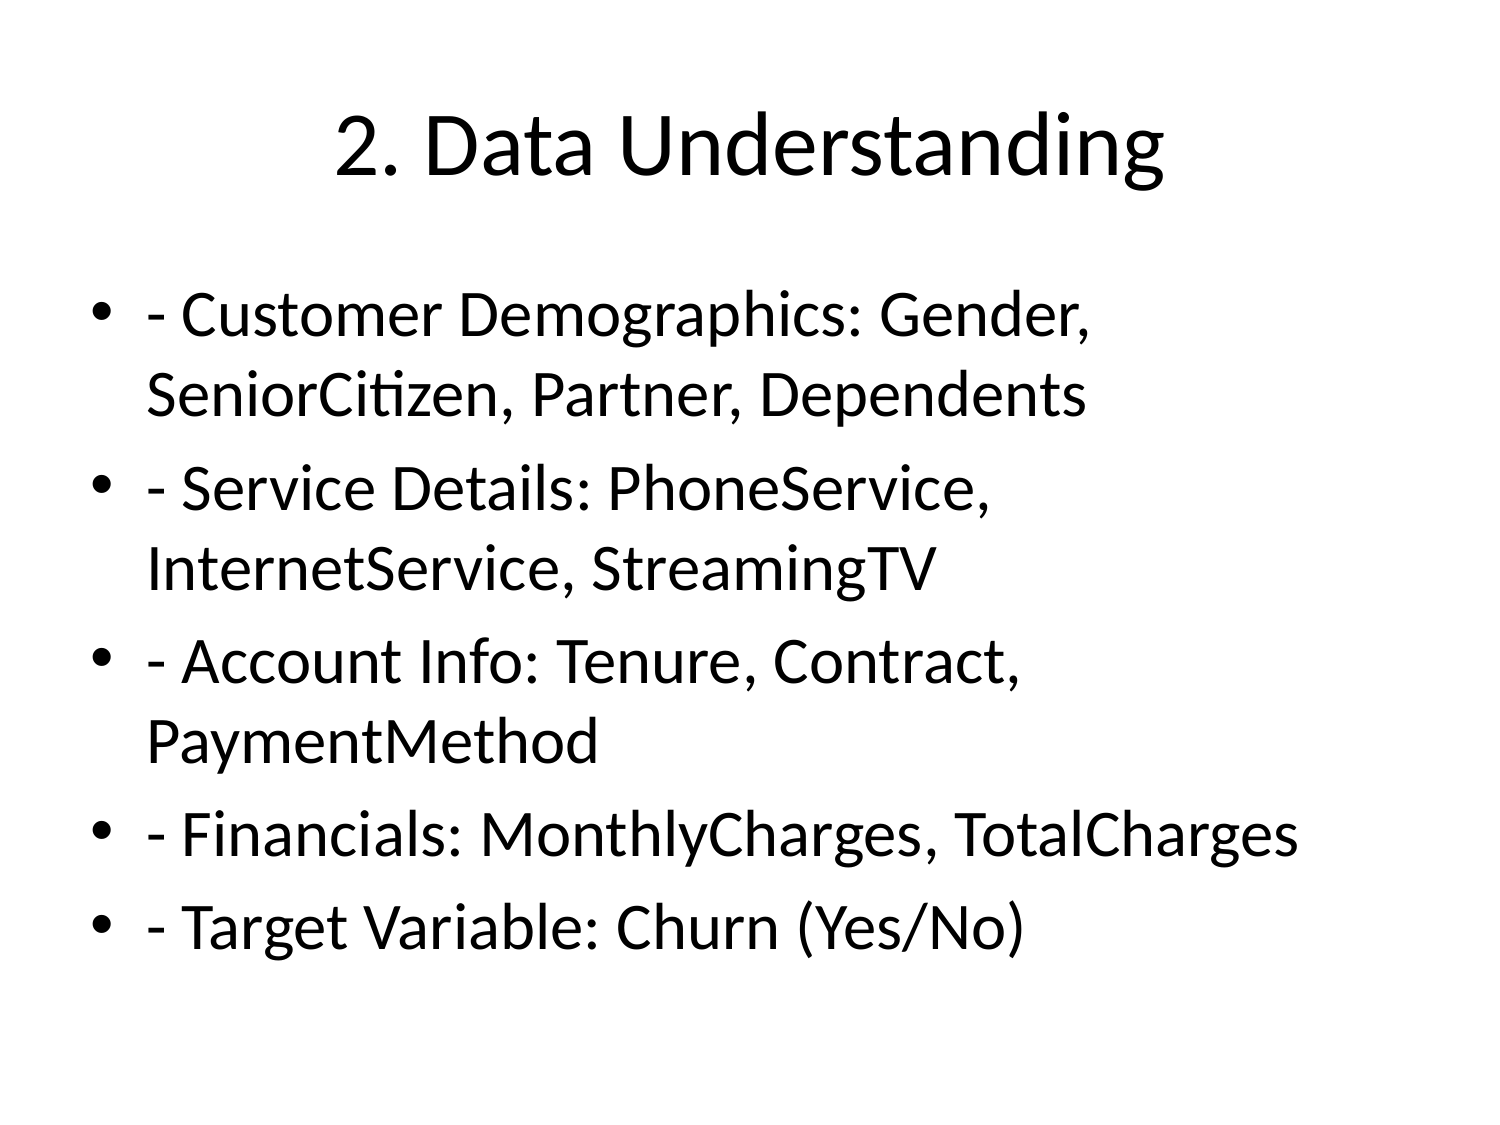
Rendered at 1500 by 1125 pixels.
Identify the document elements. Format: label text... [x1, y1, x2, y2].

title 2. Data Understanding [75, 45, 1425, 233]
list - Customer Demographics: Gender, SeniorCitizen, Partner, Dependents - Service Details: PhoneService, InternetService, StreamingTV - Account Info: Tenure, Contract, PaymentMethod - Financials: MonthlyCharges, TotalCharges - Target Variable: Churn (Yes/No) [75, 262, 1425, 1005]
